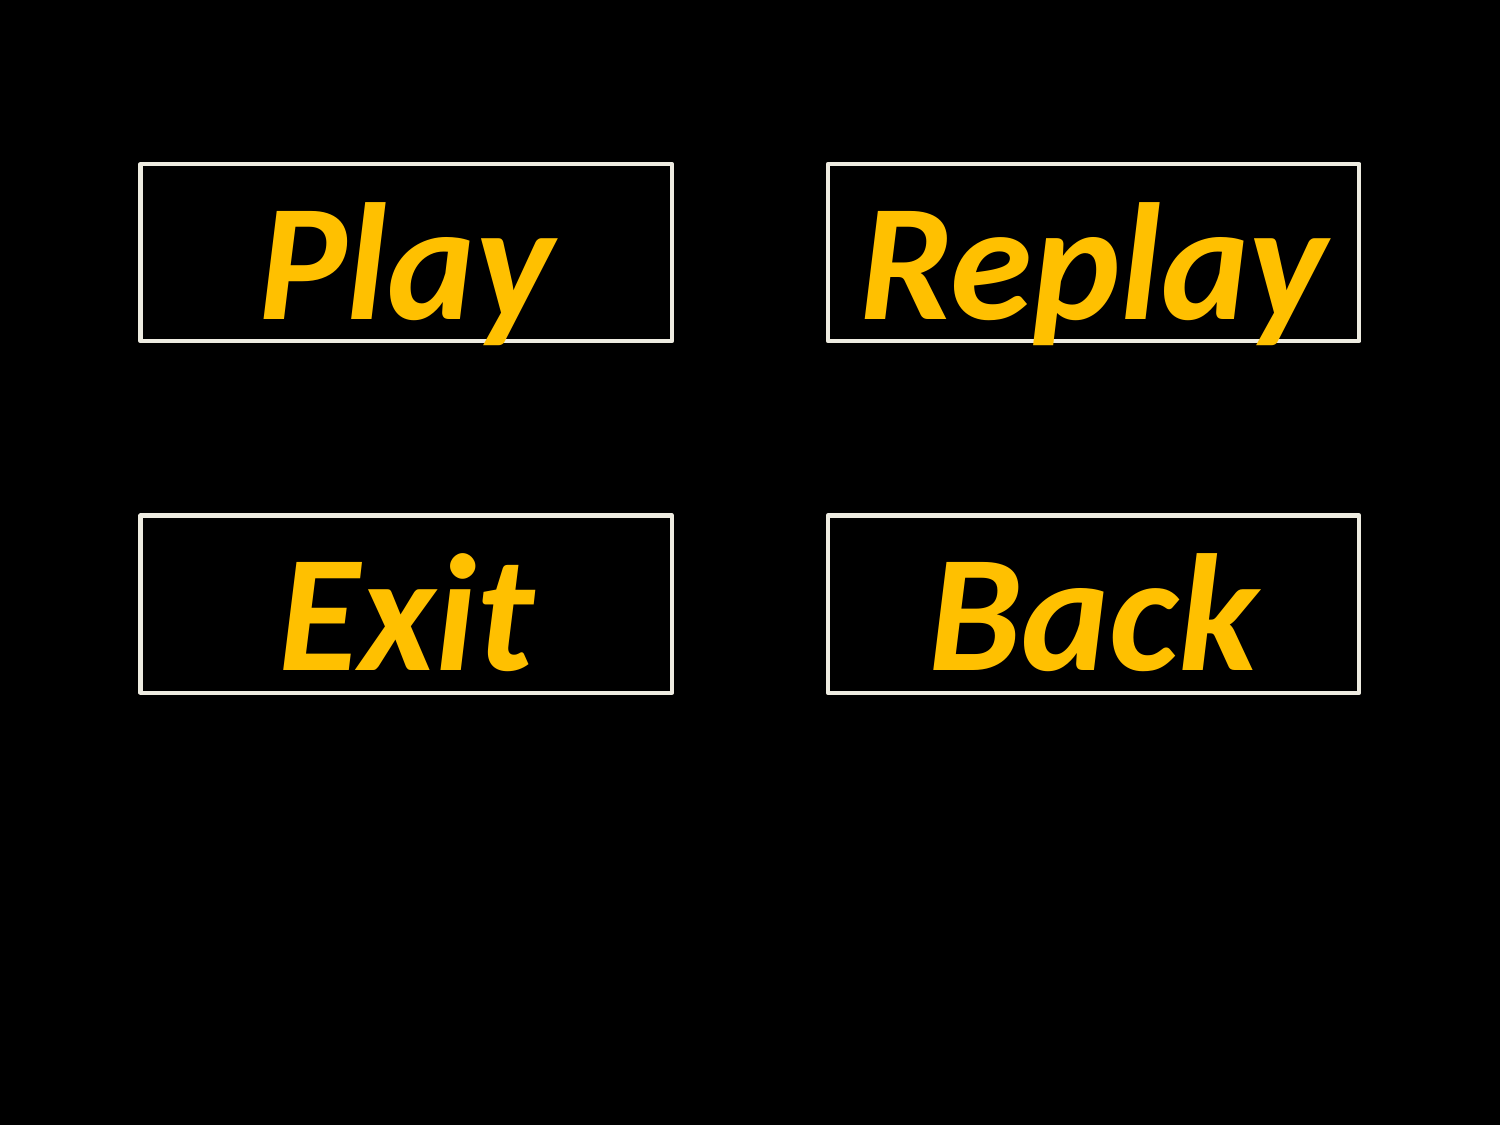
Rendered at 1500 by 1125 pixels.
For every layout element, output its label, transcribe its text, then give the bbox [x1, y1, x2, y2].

text_box Replay [826, 162, 1361, 343]
text_box Back [826, 513, 1361, 695]
text_box Play [138, 162, 674, 343]
text_box Exit [138, 513, 674, 695]
